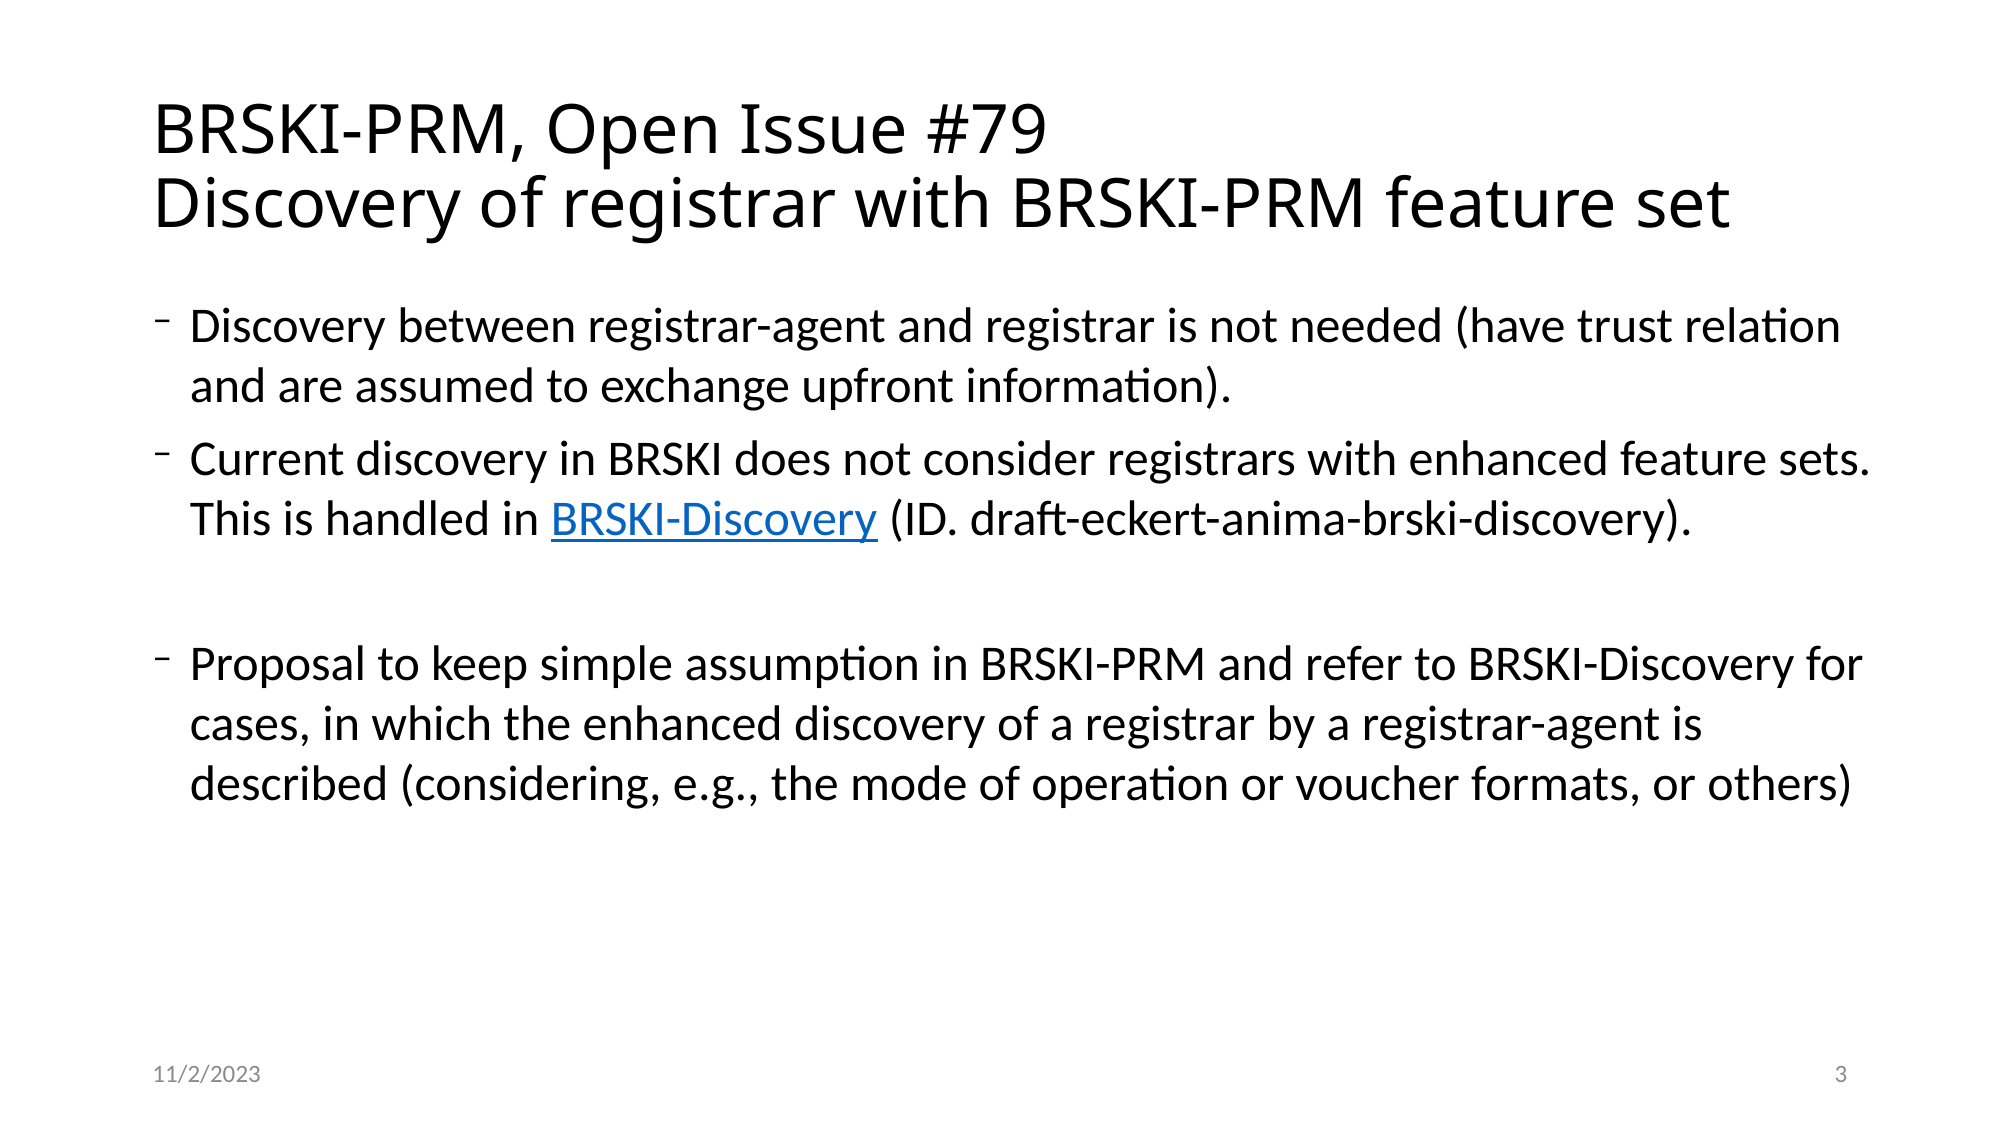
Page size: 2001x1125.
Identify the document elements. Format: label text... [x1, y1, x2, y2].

text_box 11/2/2023 [137, 1042, 588, 1103]
title BRSKI-PRM, Open Issue #79 Discovery of registrar with BRSKI-PRM feature set [137, 59, 1863, 278]
text_box 3 [1412, 1042, 1863, 1103]
list Discovery between registrar-agent and registrar is not needed (have trust relation and are assumed to exchange upfront information). Current discovery in BRSKI does not consider registrars with enhanced feature sets. This is handled in BRSKI-Discovery (ID. draft-eckert-anima-brski-discovery). Proposal to keep simple assumption in BRSKI-PRM and refer to BRSKI-Discovery for cases, in which the enhanced discovery of a registrar by a registrar-agent is described (considering, e.g., the mode of operation or voucher formats, or others) [137, 285, 1892, 1029]
